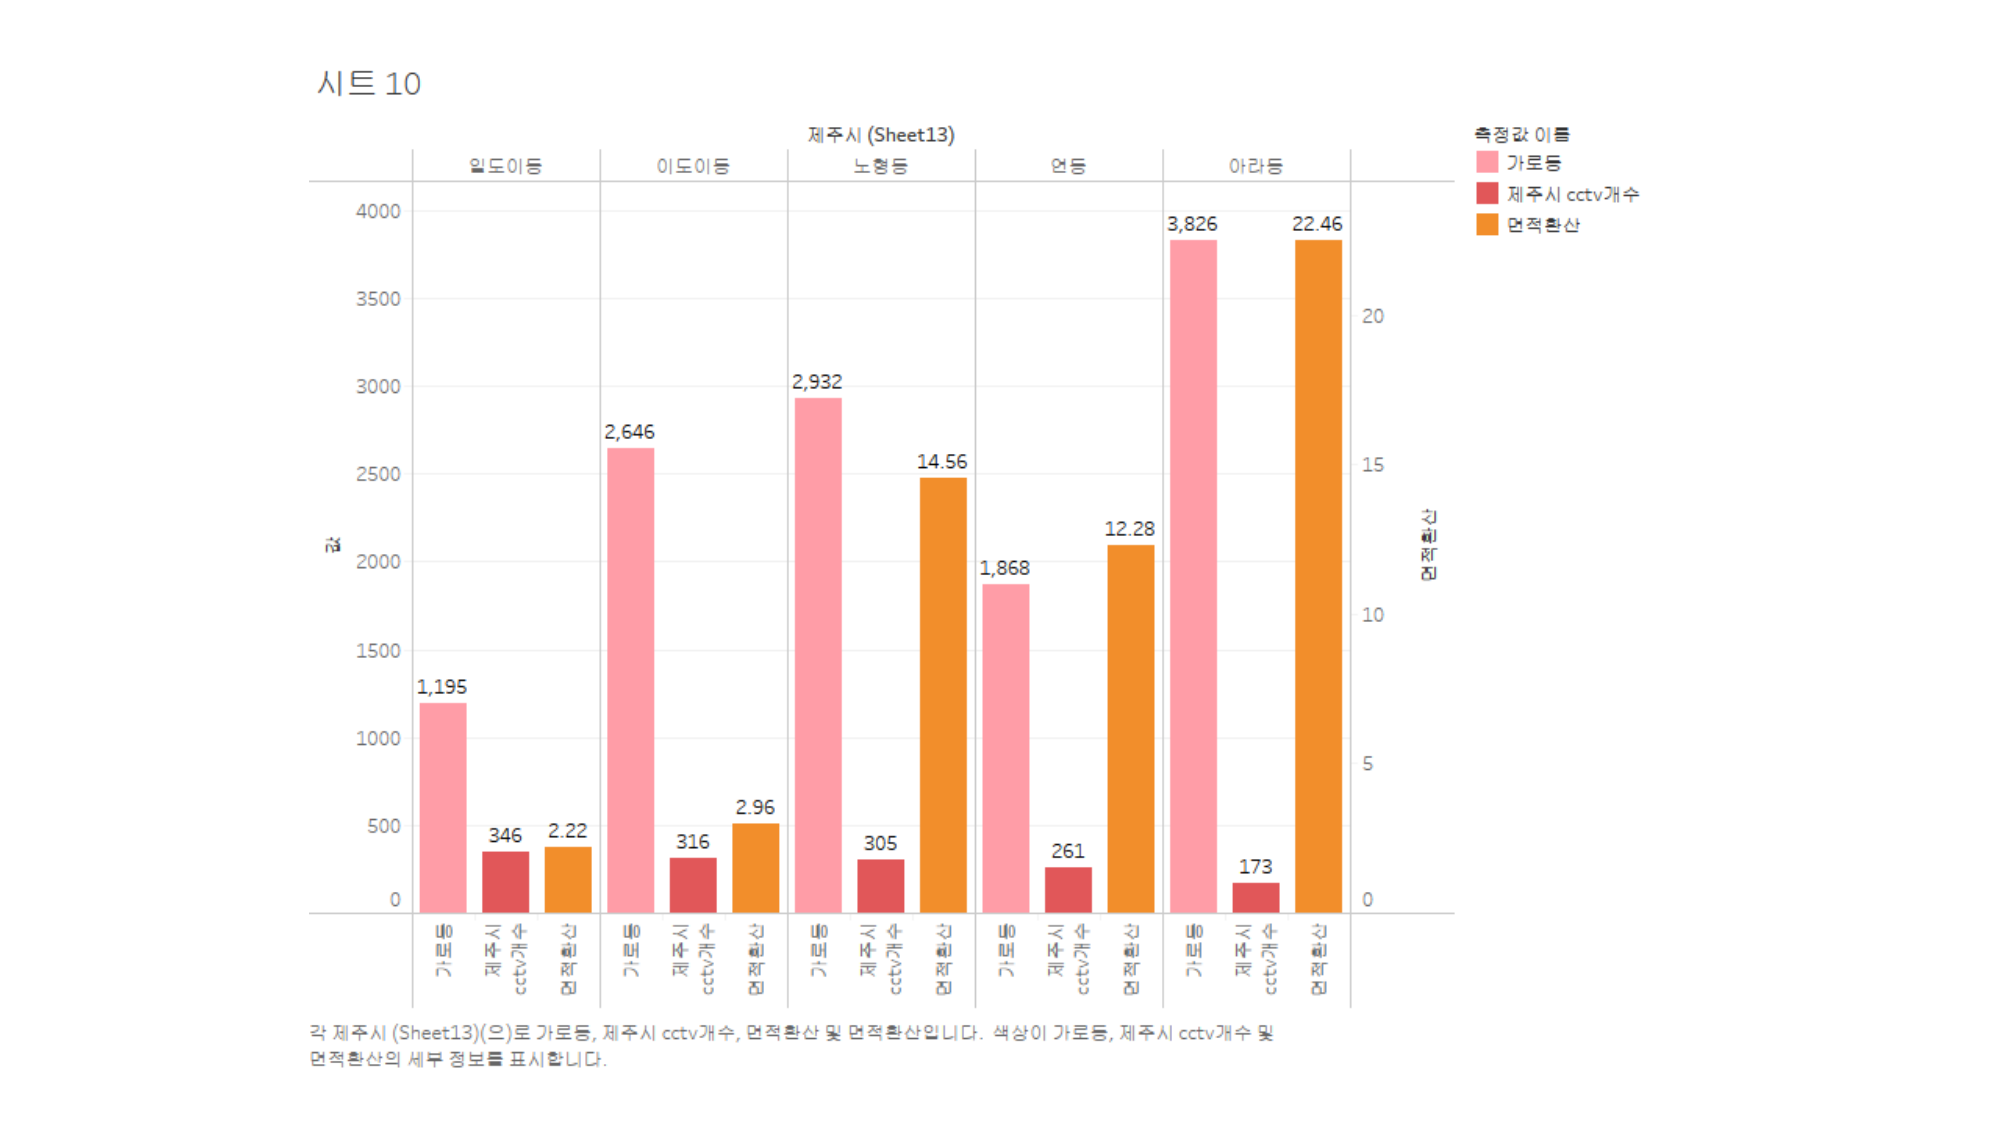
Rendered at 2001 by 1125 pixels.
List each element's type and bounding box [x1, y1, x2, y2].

picture [309, 51, 1691, 1074]
